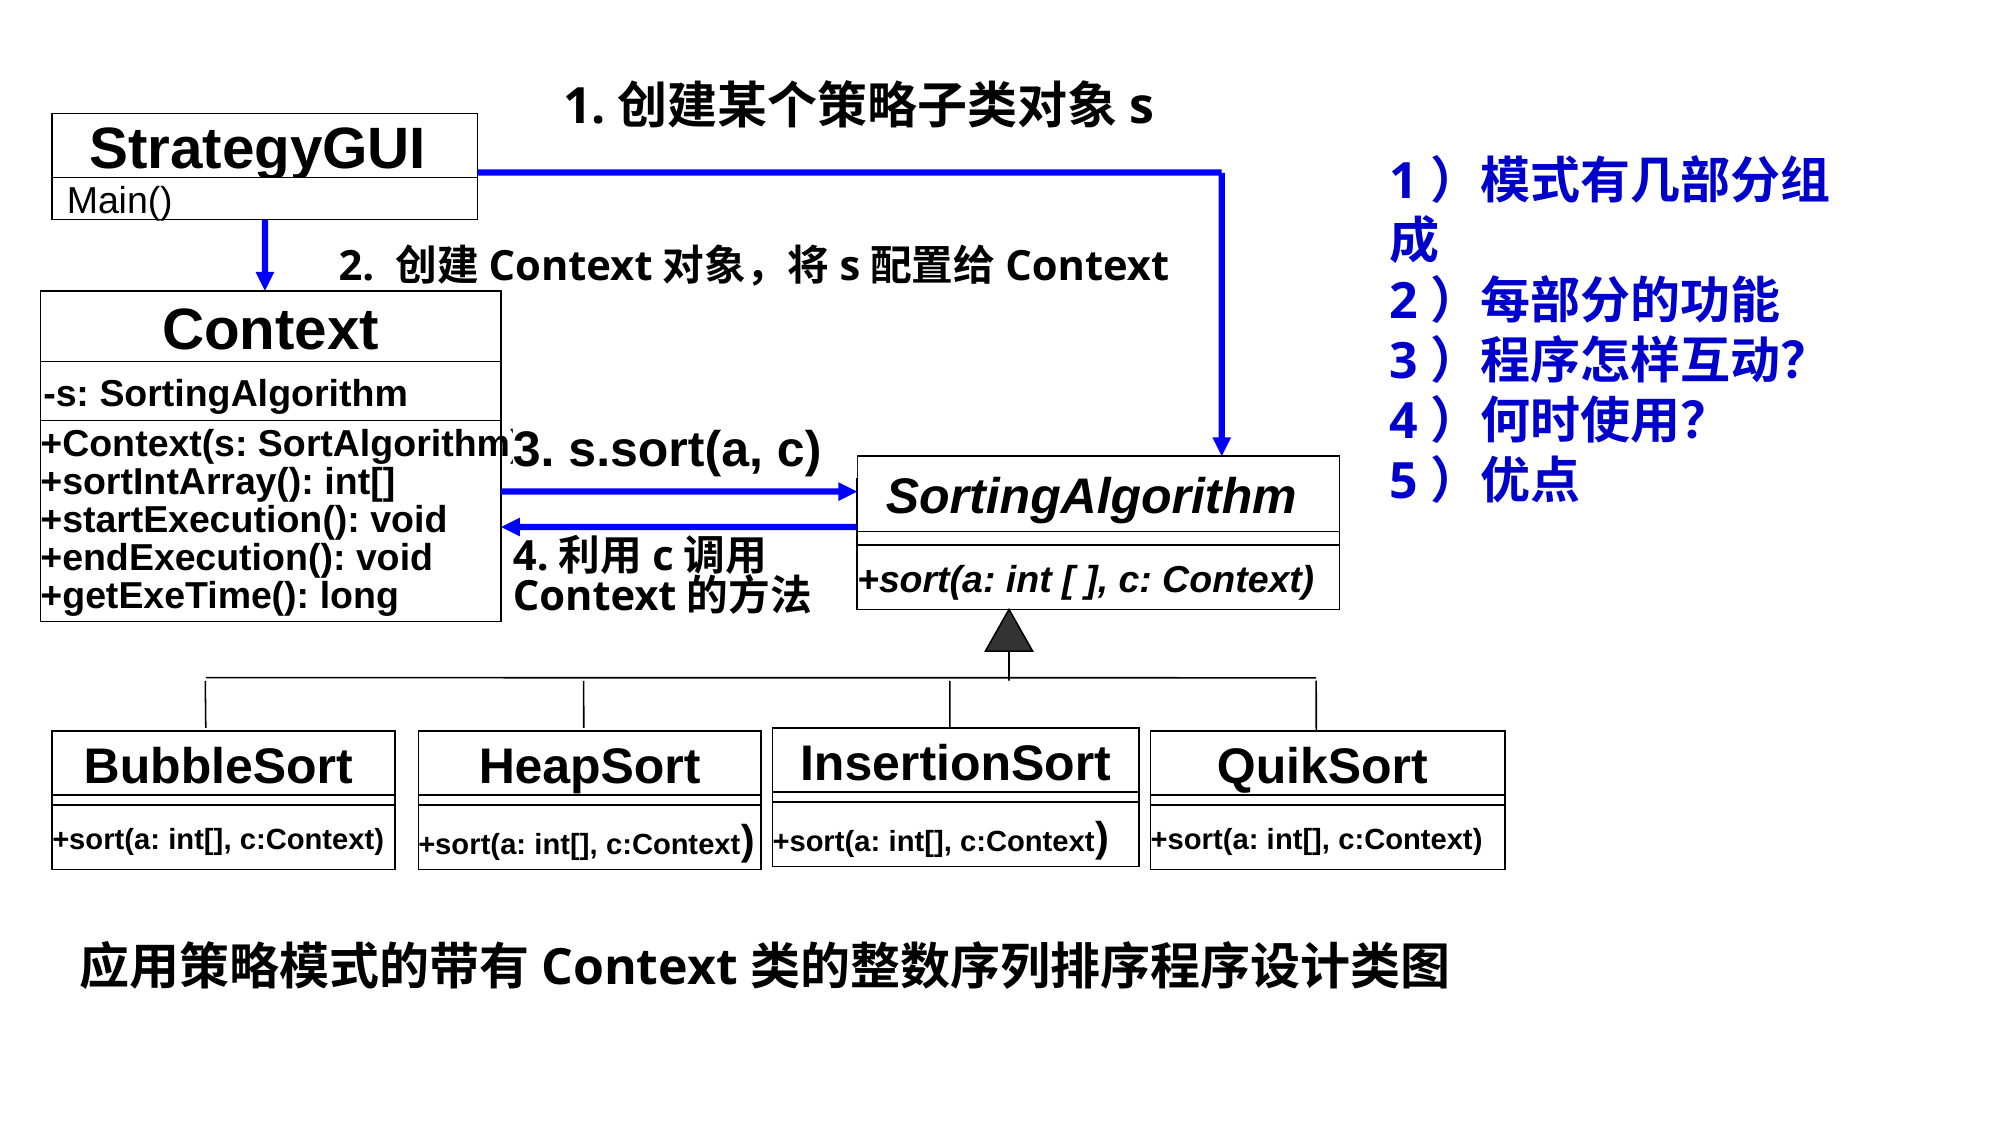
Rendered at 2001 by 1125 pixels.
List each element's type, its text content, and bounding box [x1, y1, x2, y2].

text_box 1）模式有几部分组成 2）每部分的功能 3）程序怎样互动？ 4）何时使用？ 5）优点 [1375, 141, 1895, 516]
text_box [502, 485, 857, 498]
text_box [52, 731, 395, 870]
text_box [477, 172, 1222, 457]
text_box 2. 创建Context对象，将s配置给Context [323, 231, 477, 290]
text_box 4.利用c调用Context的方法 [512, 538, 832, 619]
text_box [40, 290, 502, 622]
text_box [52, 113, 478, 220]
text_box 1.创建某个策略子类对象s [548, 66, 1175, 141]
text_box [502, 520, 857, 534]
list 应用策略模式的带有Context类的整数序列排序程序设计类图 [52, 938, 1478, 1004]
text_box [258, 220, 272, 290]
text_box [772, 727, 1139, 867]
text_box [1150, 731, 1505, 870]
text_box [985, 610, 1033, 681]
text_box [857, 455, 1340, 610]
text_box 3. s.sort(a, c) [512, 457, 857, 478]
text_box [418, 731, 762, 870]
